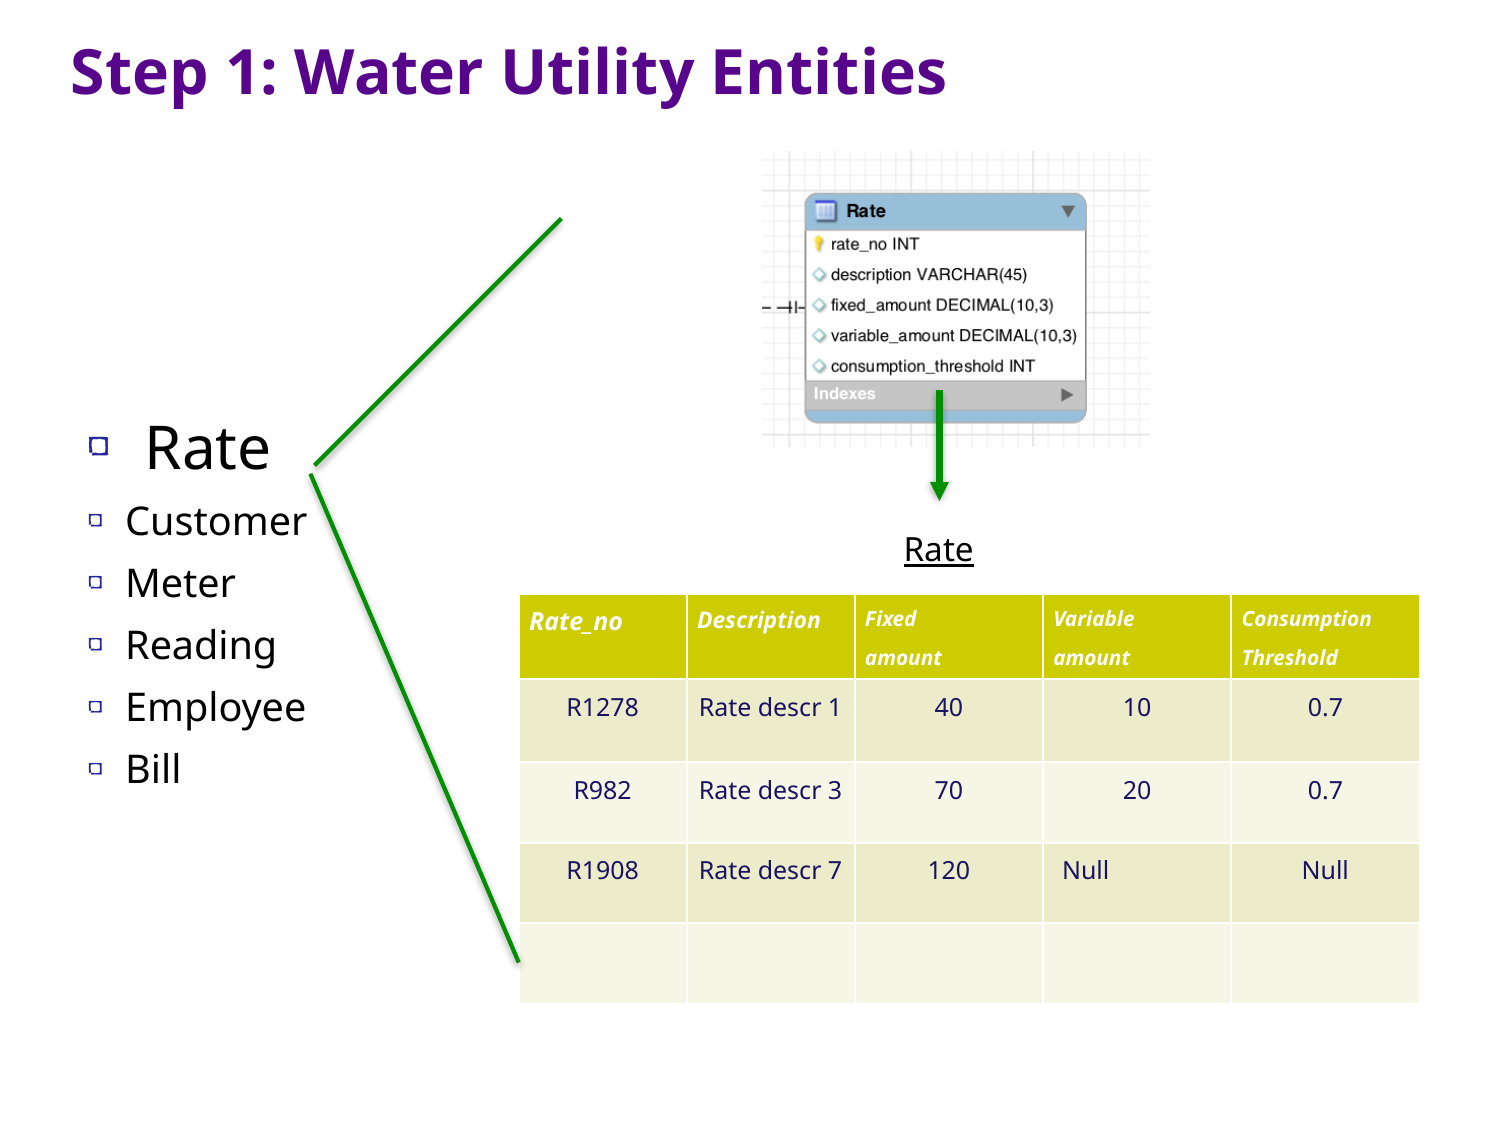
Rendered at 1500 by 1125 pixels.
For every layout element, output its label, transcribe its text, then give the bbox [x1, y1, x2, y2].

table_cell 120 [856, 844, 1042, 922]
table_cell 0.7 [1232, 680, 1419, 761]
text_box Rate [895, 521, 982, 576]
table_cell 20 [1044, 763, 1230, 842]
table_cell [688, 924, 854, 1003]
text_box Step 1: Water Utility Entities [63, 24, 1336, 114]
table_cell R982 [520, 763, 686, 842]
picture [88, 636, 105, 651]
table_header Variable amount [1044, 595, 1230, 678]
table_cell Rate descr 3 [688, 763, 854, 842]
table_cell Null [1232, 844, 1419, 922]
table_cell [520, 924, 686, 1003]
table_cell [1232, 924, 1419, 1003]
picture [88, 761, 105, 775]
table_cell [1044, 924, 1230, 1003]
table_cell 10 [1044, 680, 1230, 761]
table_cell 70 [856, 763, 1042, 842]
table_cell [856, 924, 1042, 1003]
table_header Fixed amount [856, 595, 1042, 678]
table_cell 40 [856, 680, 1042, 761]
table_cell R1908 [520, 844, 686, 922]
picture [88, 574, 105, 589]
text_box [933, 447, 946, 501]
picture [88, 512, 105, 527]
table_cell Rate descr 1 [688, 680, 854, 761]
text_box Rate Customer Meter Reading Employee Bill [74, 339, 508, 800]
table_cell Null [1044, 844, 1230, 922]
table_header Consumption Threshold [1232, 595, 1419, 678]
picture [88, 699, 105, 713]
table_cell 0.7 [1232, 763, 1419, 842]
table_header Rate_no [520, 595, 686, 678]
picture [762, 151, 1150, 447]
picture [88, 434, 113, 456]
table_cell Rate descr 7 [688, 844, 854, 922]
table_cell R1278 [520, 680, 686, 761]
table_header Description [688, 595, 854, 678]
